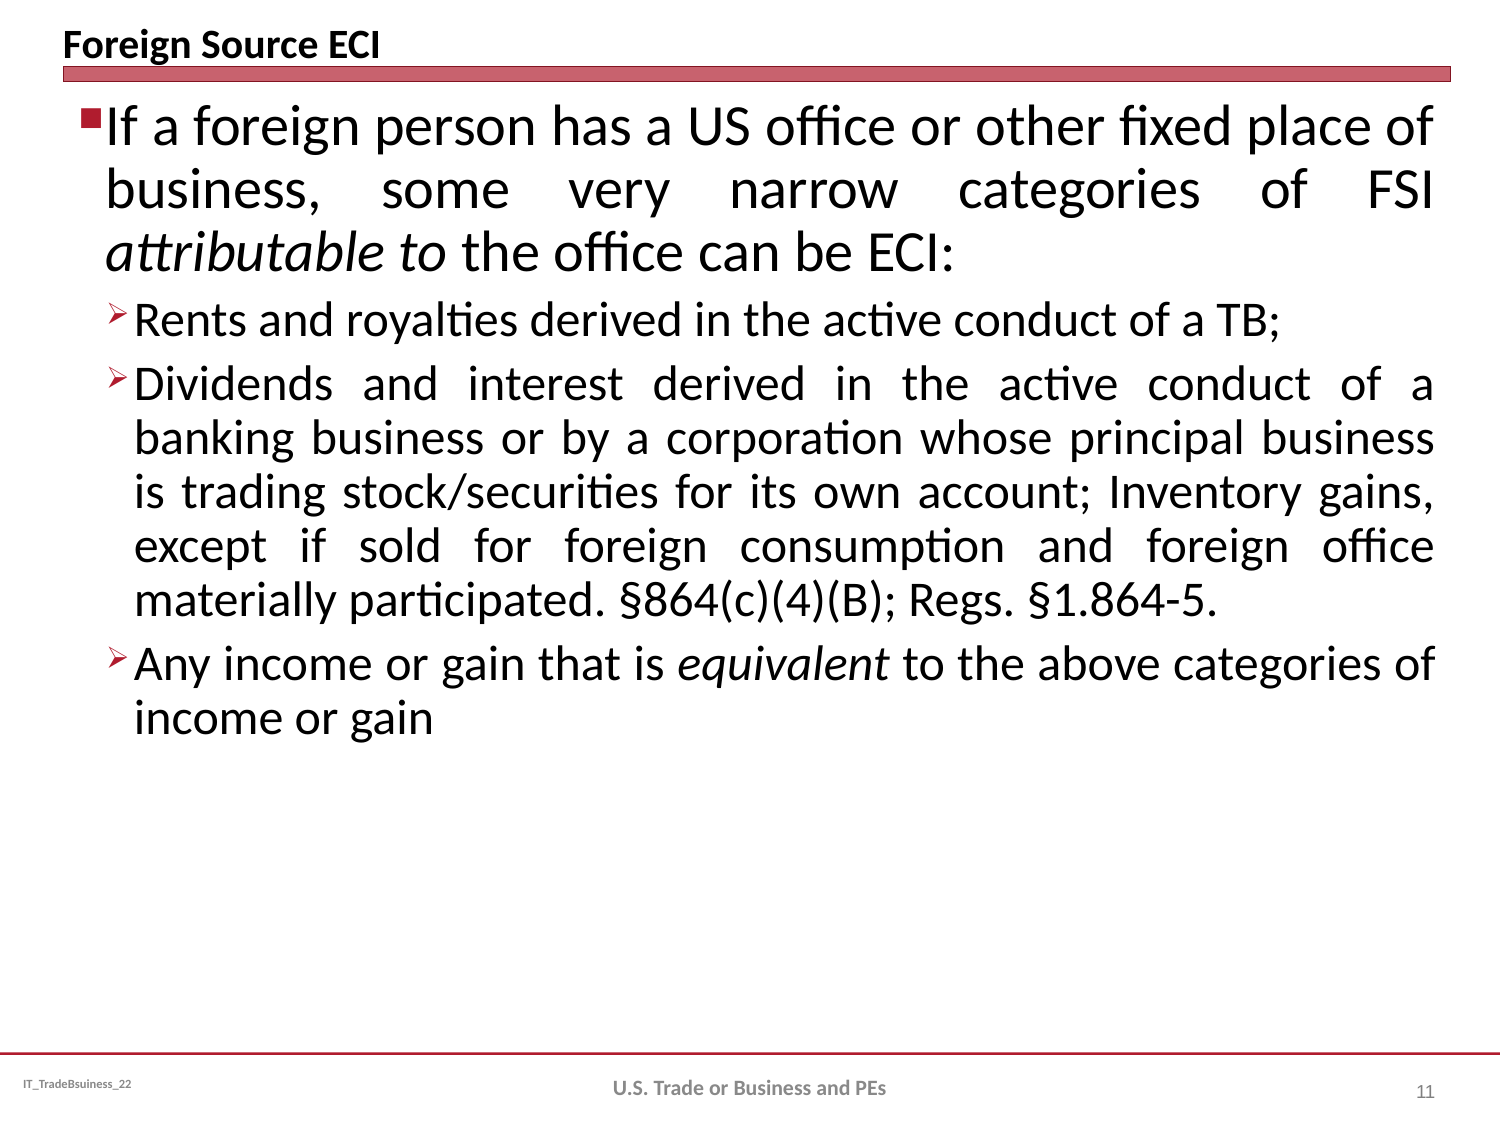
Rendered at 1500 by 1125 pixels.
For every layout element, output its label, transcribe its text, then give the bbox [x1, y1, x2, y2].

title Foreign Source ECI [62, 6, 1451, 67]
slide_number 11 [1375, 1061, 1451, 1122]
list If a foreign person has a US office or other fixed place of business, some very narrow categories of FSI attributable to the office can be ECI: Rents and royalties derived in the active conduct of a TB; Dividends and interest derived in the active conduct of a banking business or by a corporation whose principal business is trading stock/securities for its own account; Inventory gains, except if sold for foreign consumption and foreign office materially participated. §864(c)(4)(B); Regs. §1.864-5. Any income or gain that is equivalent to the above categories of income or gain [63, 87, 1451, 1041]
footer U.S. Trade or Business and PEs [512, 1056, 988, 1117]
